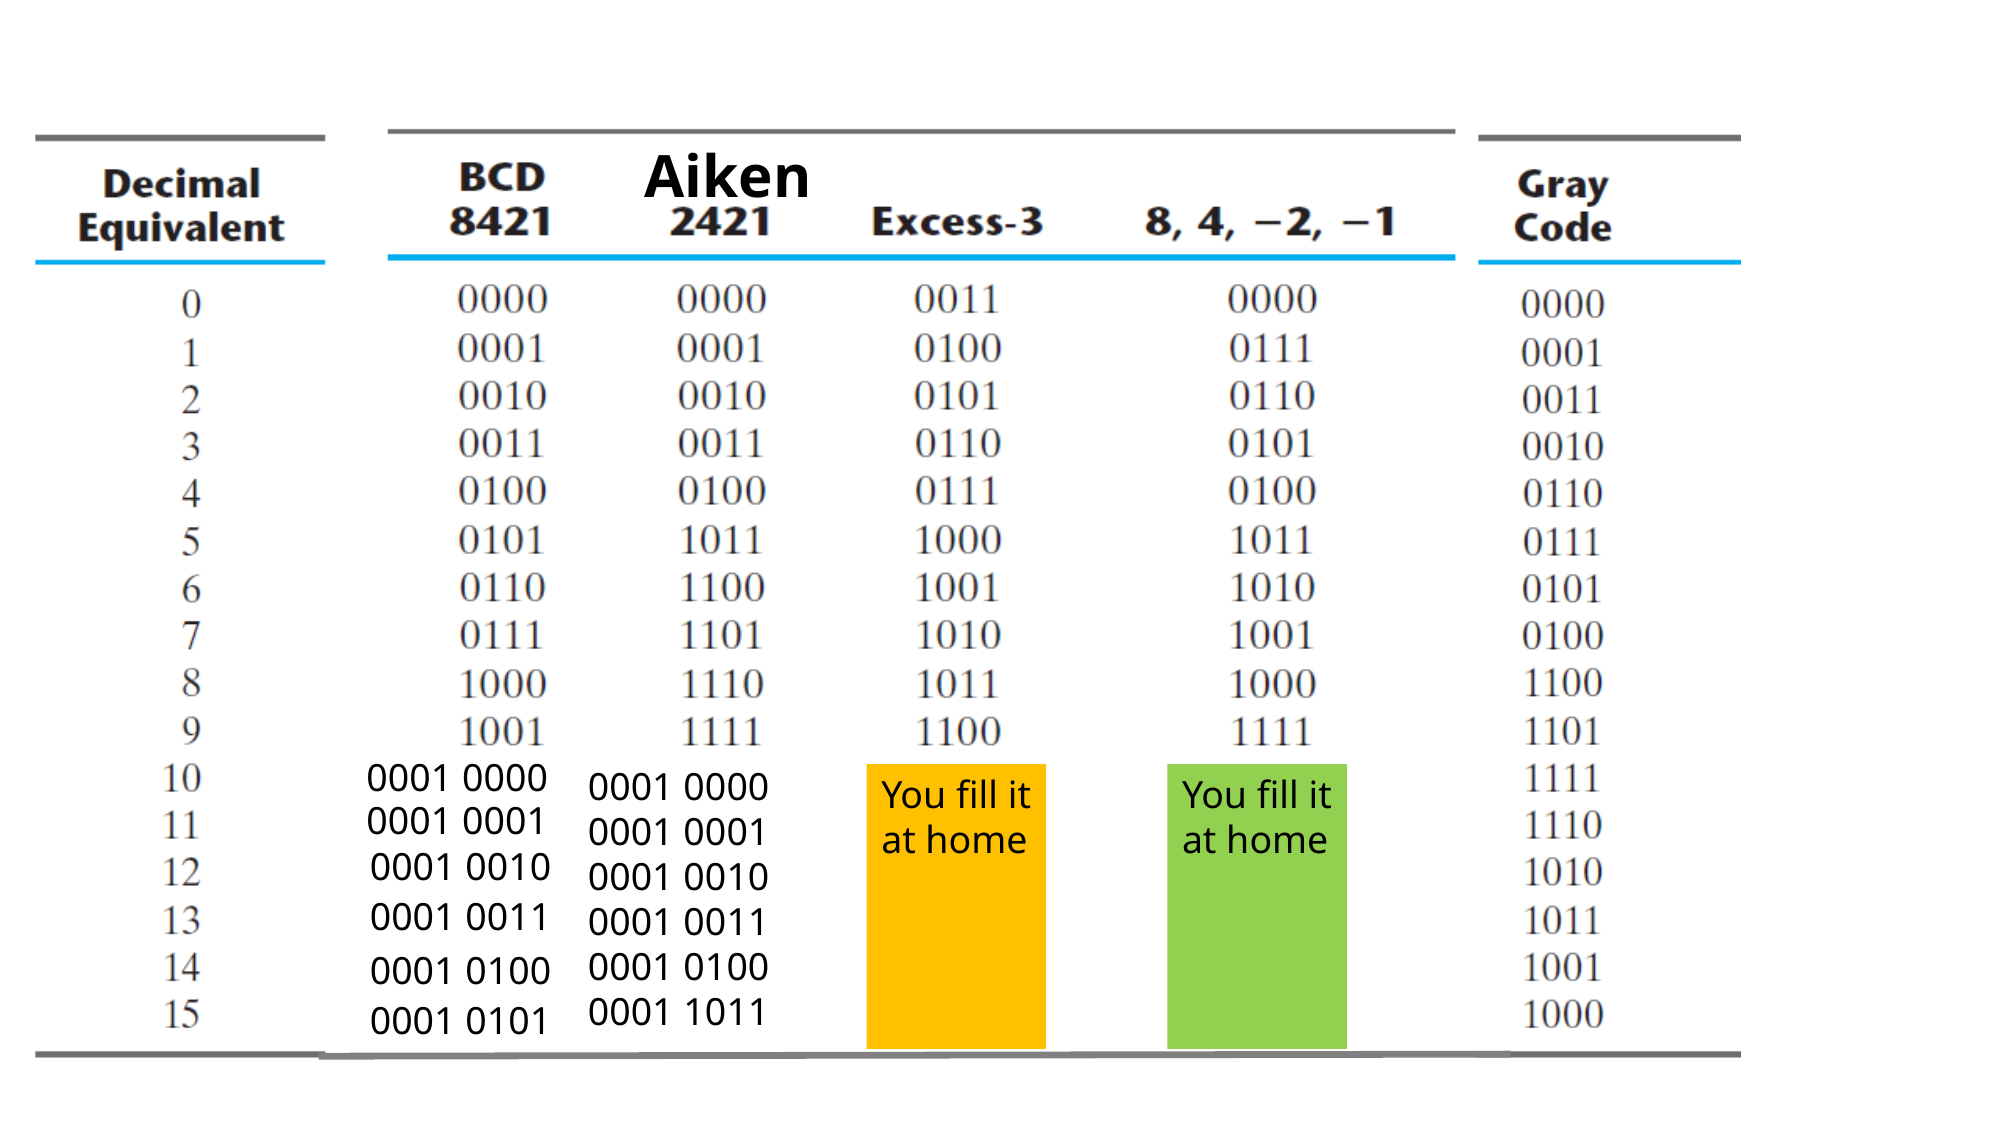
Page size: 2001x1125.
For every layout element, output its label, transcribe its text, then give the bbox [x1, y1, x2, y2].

text_box 0001 0000 0001 0001 0001 0010 0001 0011 0001 0100 0001 1011 [573, 756, 785, 1041]
text_box You fill it at home [1167, 764, 1347, 1049]
text_box 0001 0000 [388, 756, 563, 790]
picture [1478, 129, 1741, 260]
picture [1478, 265, 1741, 1100]
text_box 0001 0010 [388, 836, 567, 885]
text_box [388, 124, 1496, 756]
text_box You fill it at home [866, 764, 1047, 1049]
text_box 0001 0001 [388, 790, 563, 850]
text_box 0001 0100 [388, 939, 567, 989]
text_box 0001 0011 [388, 885, 567, 939]
text_box 0001 0101 [388, 989, 567, 1050]
picture [35, 10, 388, 1100]
